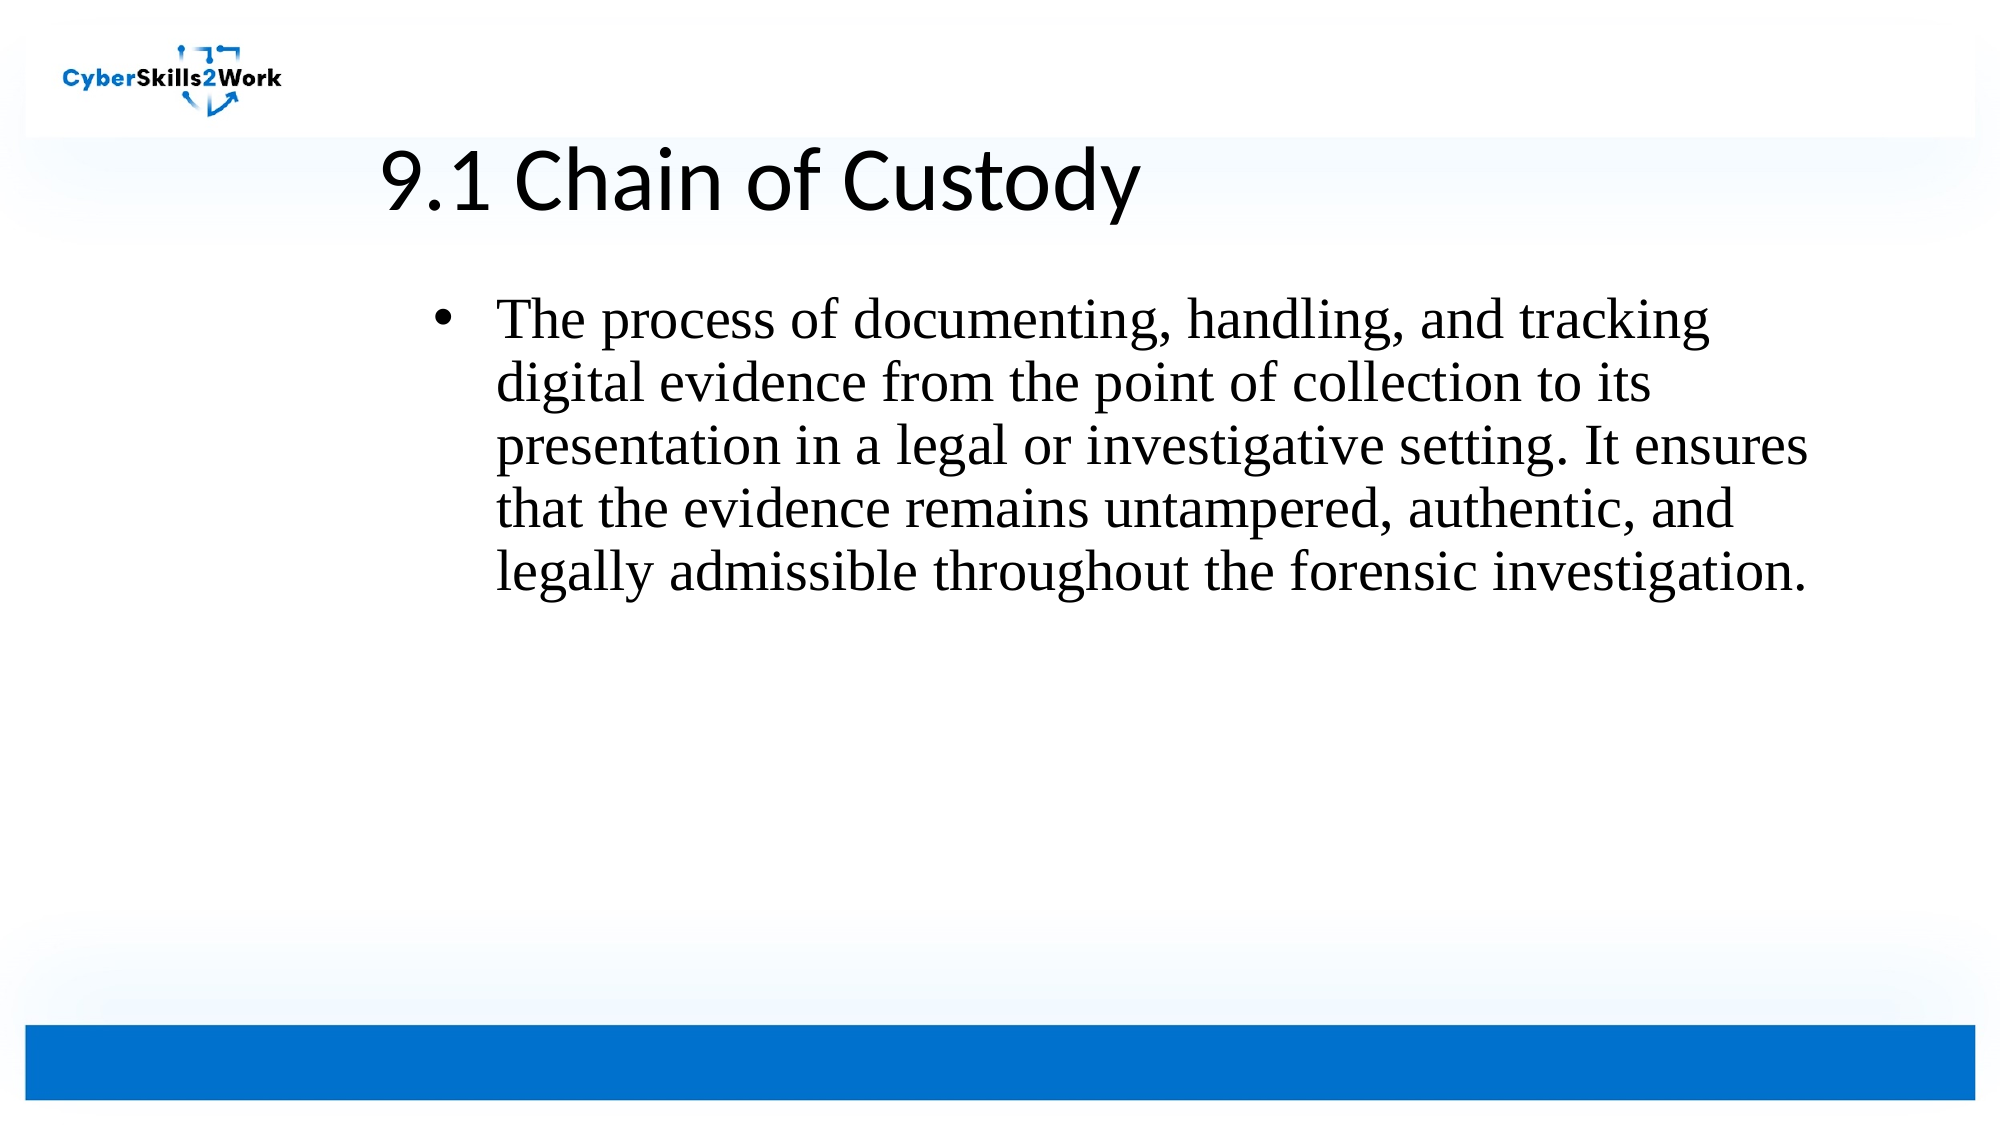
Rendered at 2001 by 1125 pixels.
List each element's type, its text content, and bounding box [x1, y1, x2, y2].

list The process of documenting, handling, and tracking digital evidence from the point of collection to its presentation in a legal or investigative setting. It ensures that the evidence remains untampered, authentic, and legally admissible throughout the forensic investigation. [331, 281, 1839, 1013]
picture [0, 0, 2000, 1125]
title 9.1 Chain of Custody [362, 112, 1638, 250]
